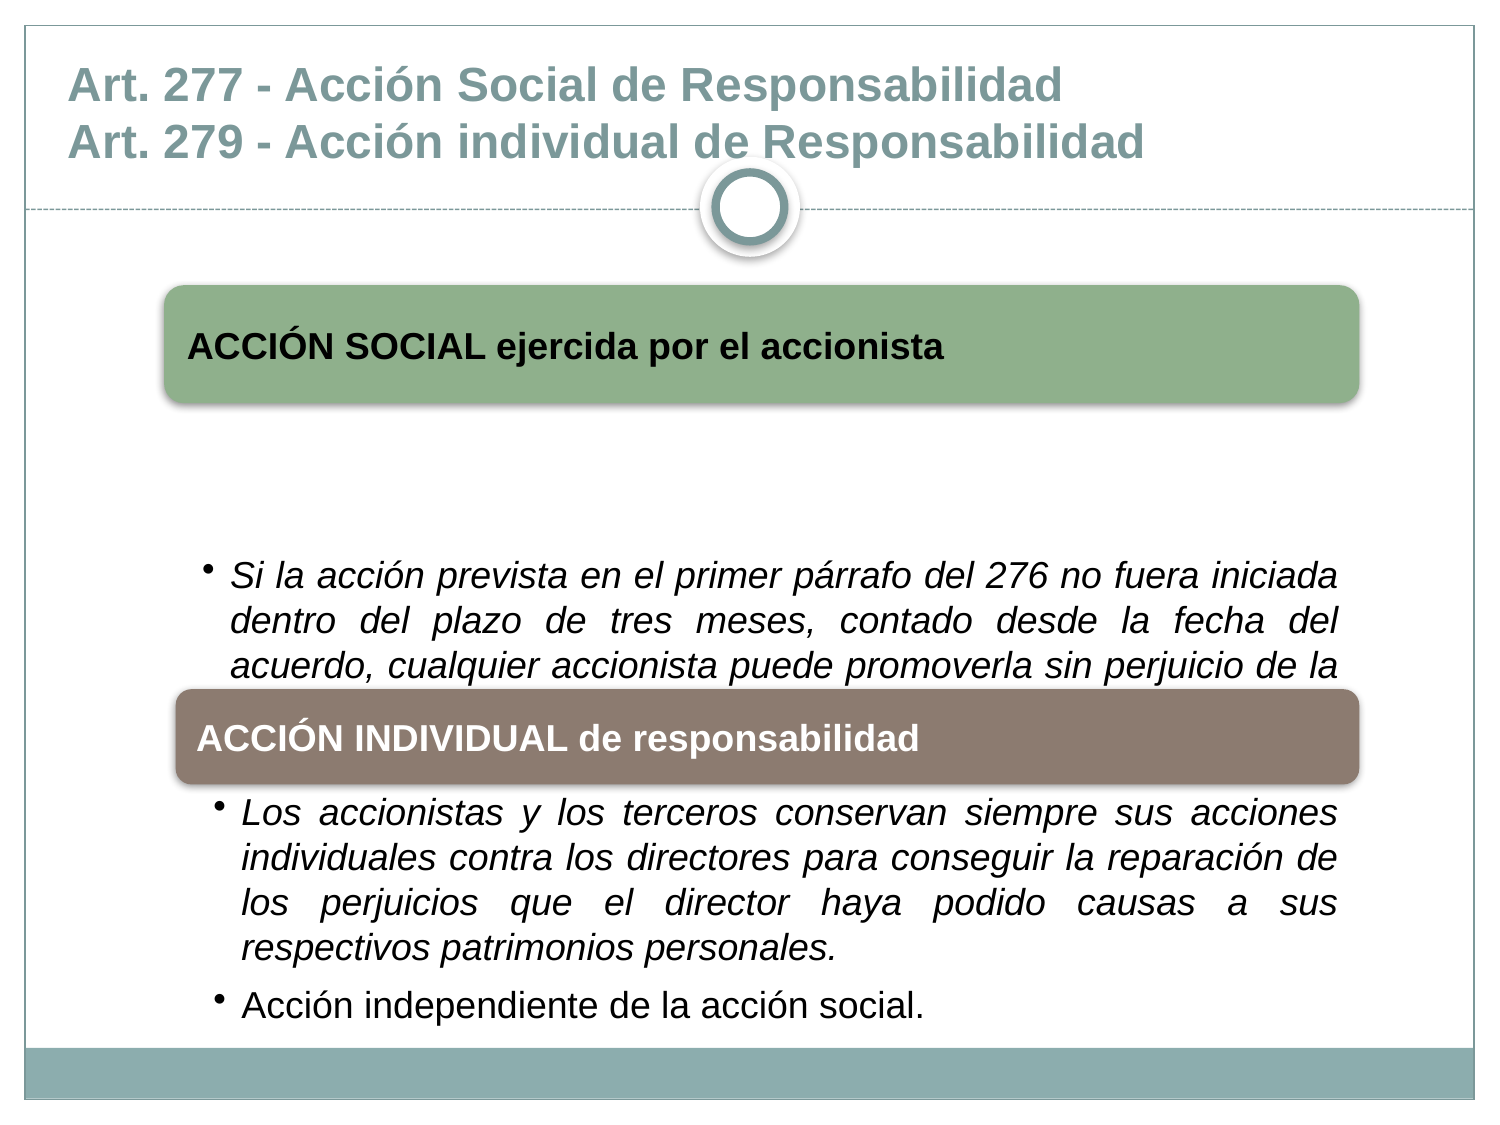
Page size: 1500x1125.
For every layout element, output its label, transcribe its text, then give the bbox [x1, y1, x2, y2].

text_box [163, 269, 1360, 997]
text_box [175, 515, 1360, 1125]
text_box Art. 277 - Acción Social de Responsabilidad Art. 279 - Acción individual de Responsabilidad [53, 51, 1454, 176]
